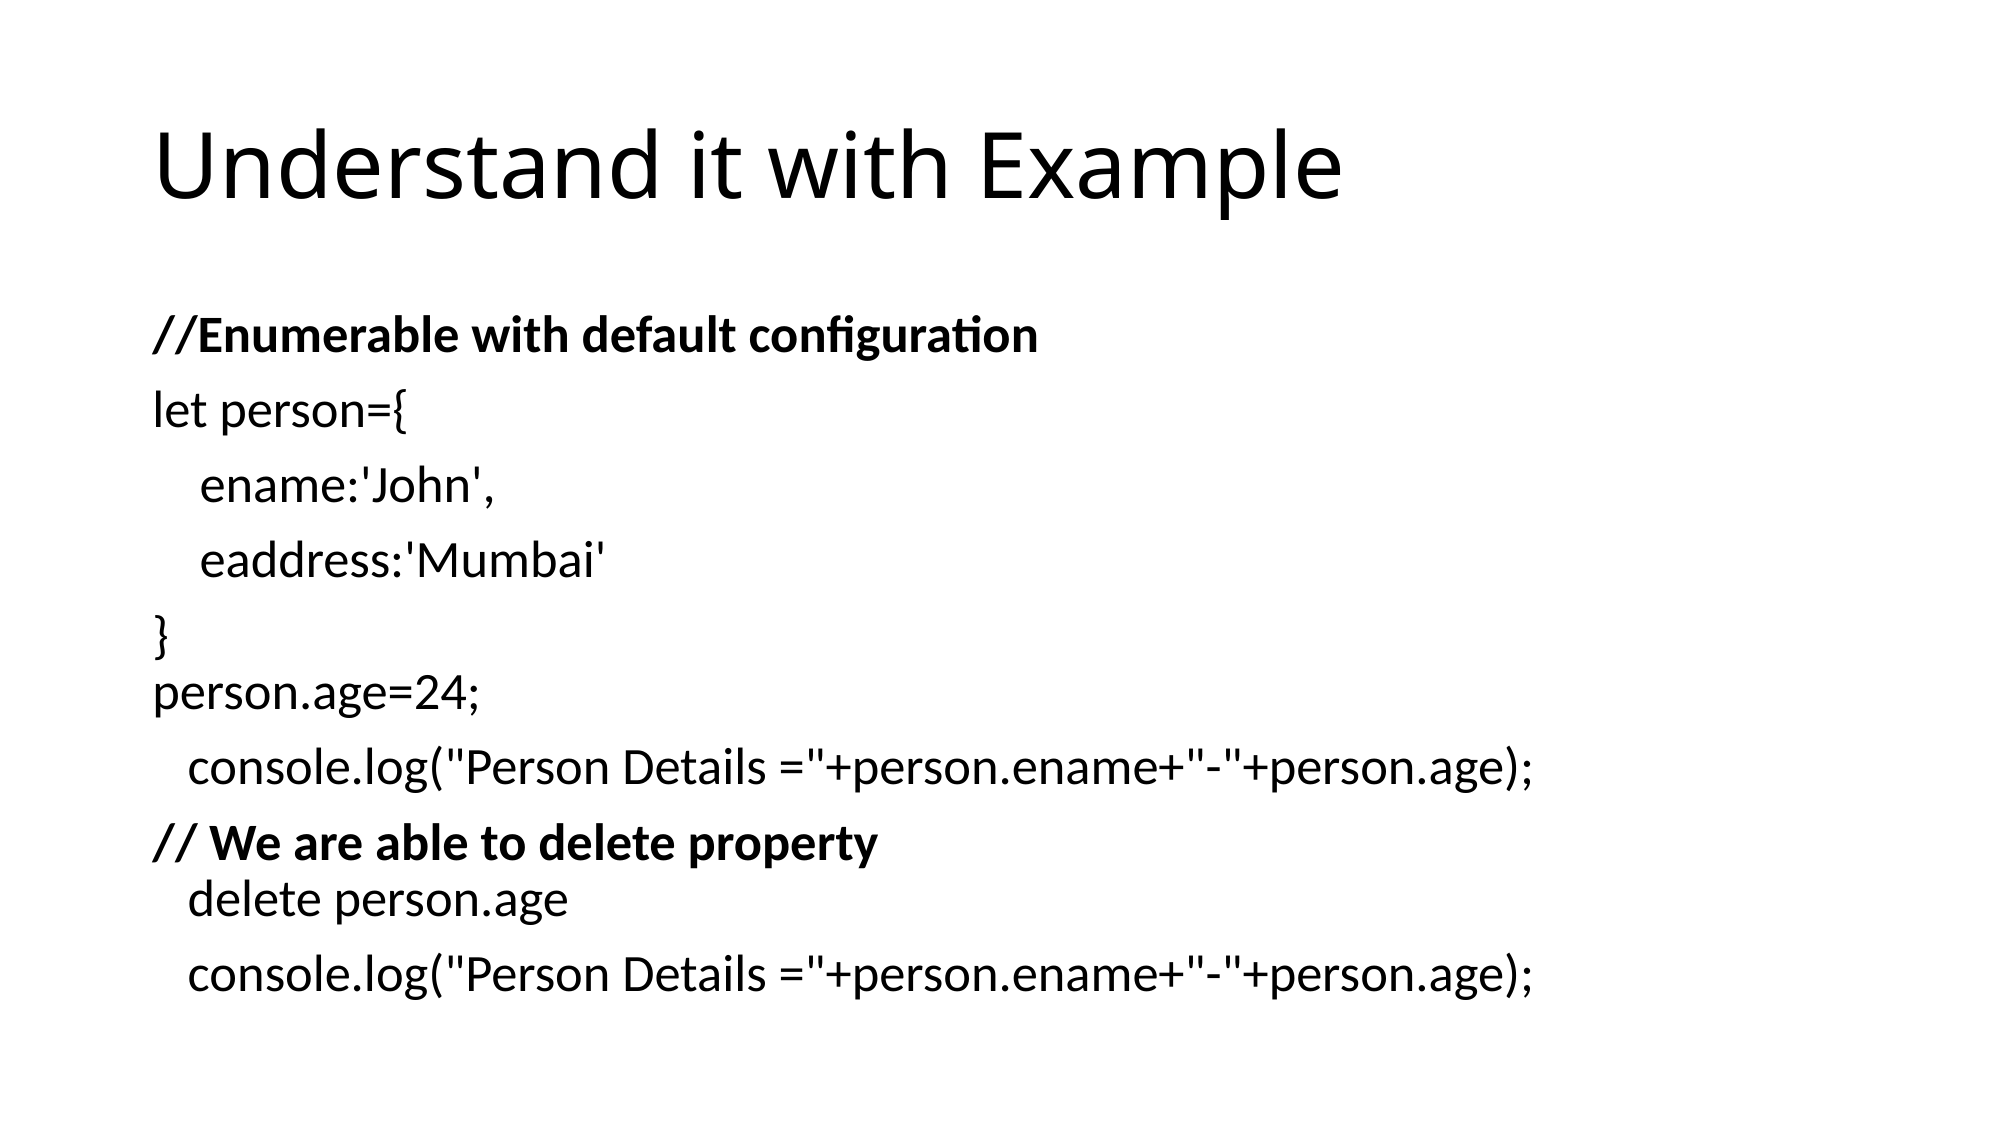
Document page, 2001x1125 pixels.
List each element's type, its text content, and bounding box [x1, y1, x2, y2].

title Understand it with Example [137, 59, 1863, 278]
list //Enumerable with default configuration let person={ ename:'John', eaddress:'Mumbai' } person.age=24; console.log("Person Details ="+person.ename+"-"+person.age); // We are able to delete property delete person.age console.log("Person Details ="+person.ename+"-"+person.age); [137, 299, 1863, 1014]
